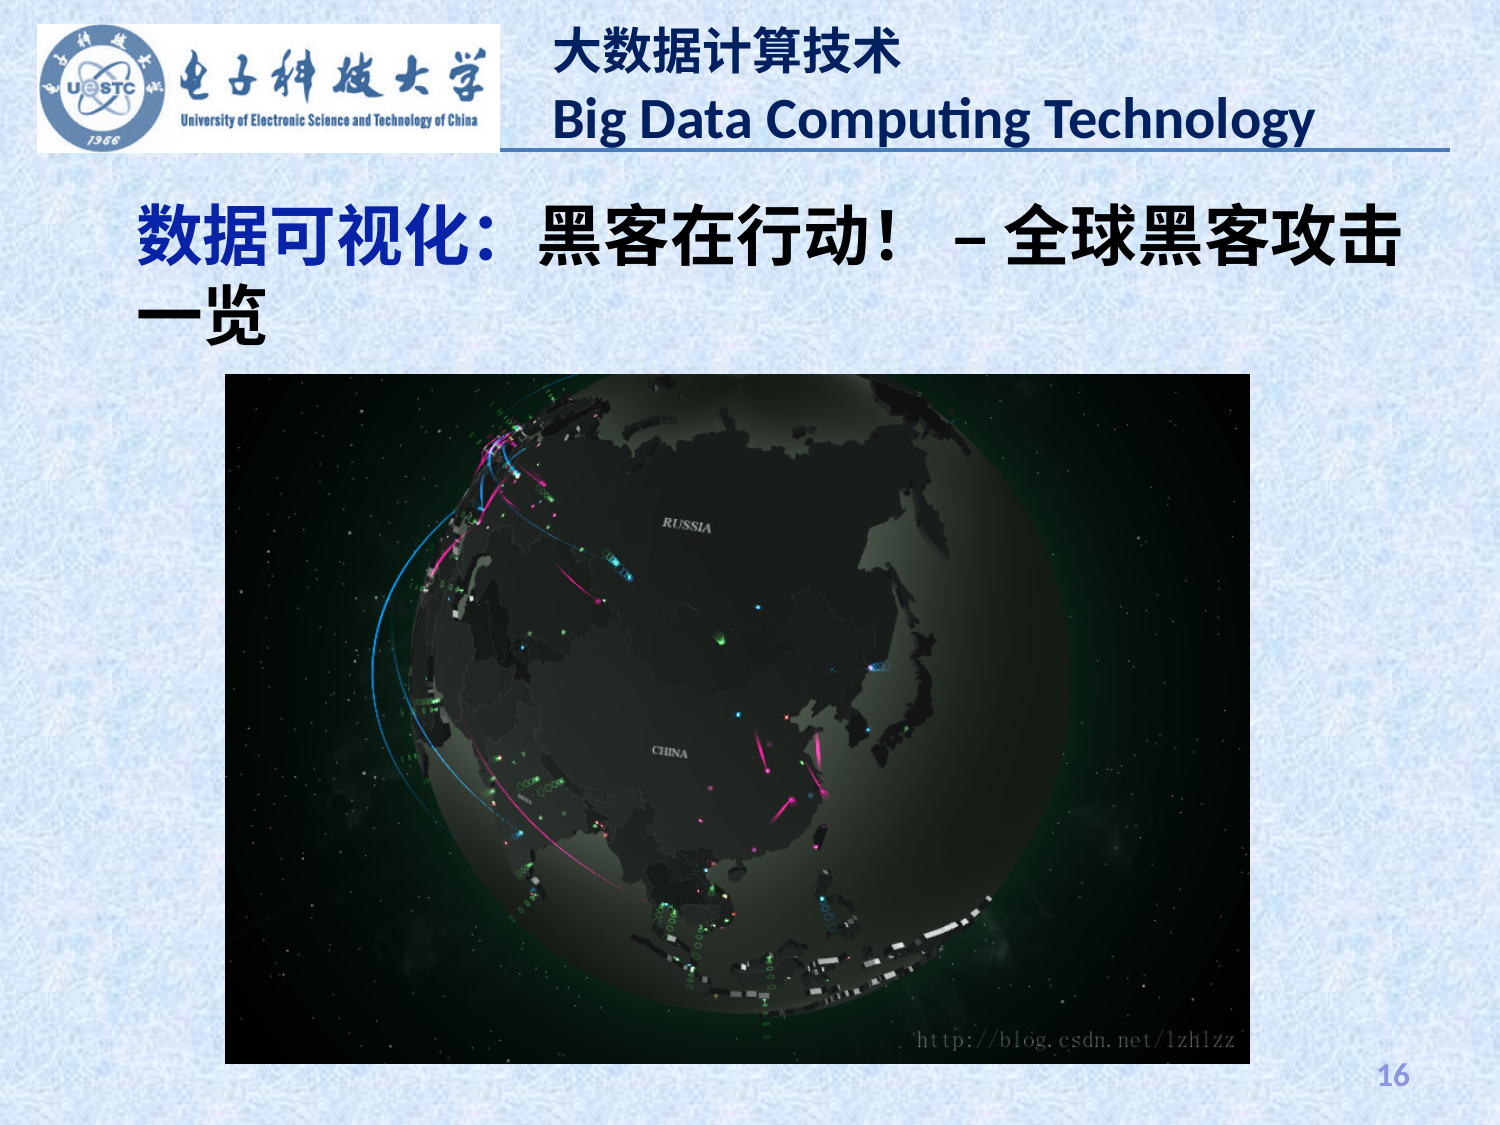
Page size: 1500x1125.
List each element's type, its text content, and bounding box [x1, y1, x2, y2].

text_box 数据可视化：黑客在行动！ – 全球黑客攻击一览 [121, 186, 1422, 362]
picture [0, 0, 1500, 1125]
text_box 大数据计算技术 Big Data Computing Technology [537, 12, 1450, 149]
slide_number 16 [1074, 1042, 1425, 1103]
